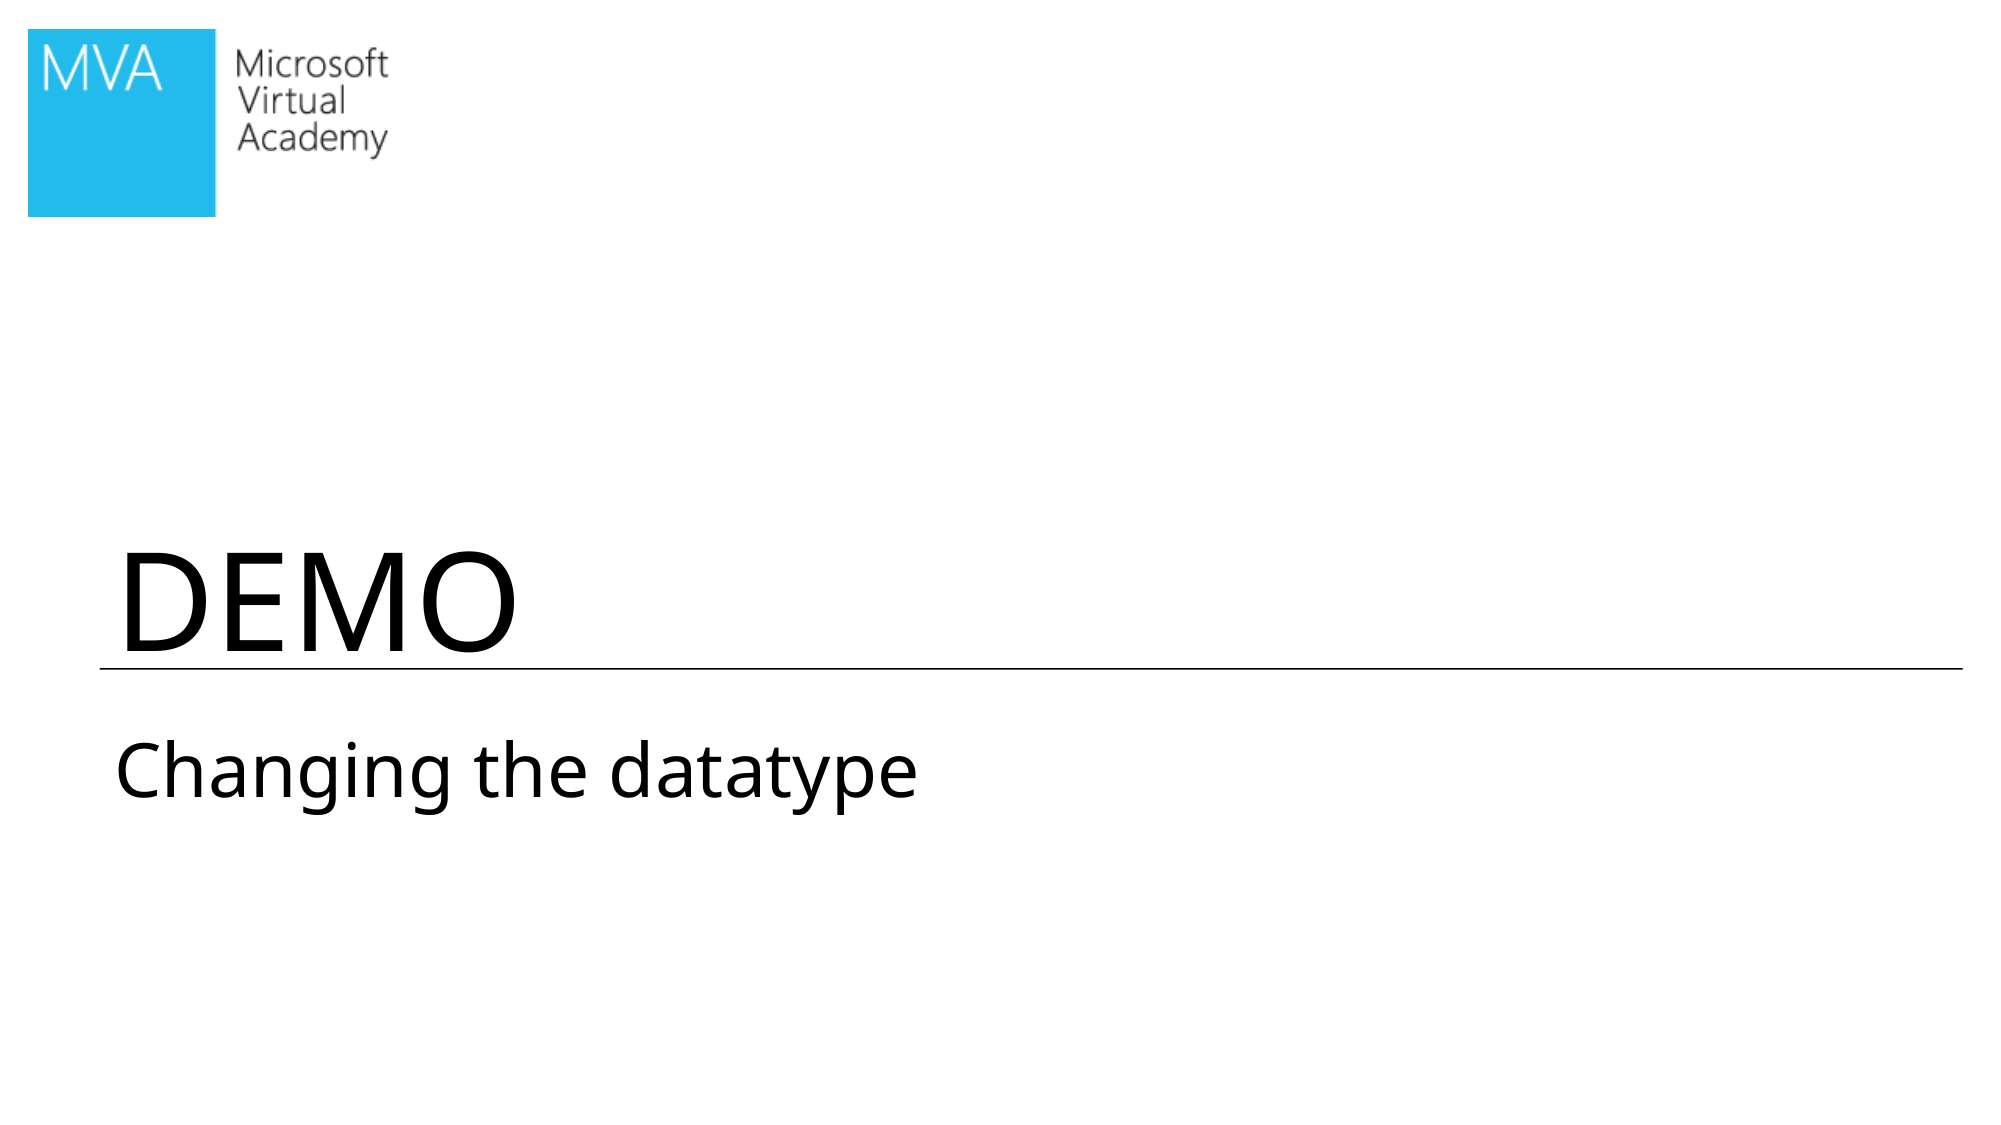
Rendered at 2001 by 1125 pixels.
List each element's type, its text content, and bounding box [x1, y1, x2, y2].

text_box Changing the datatype [99, 732, 1976, 1008]
picture [28, 29, 497, 217]
